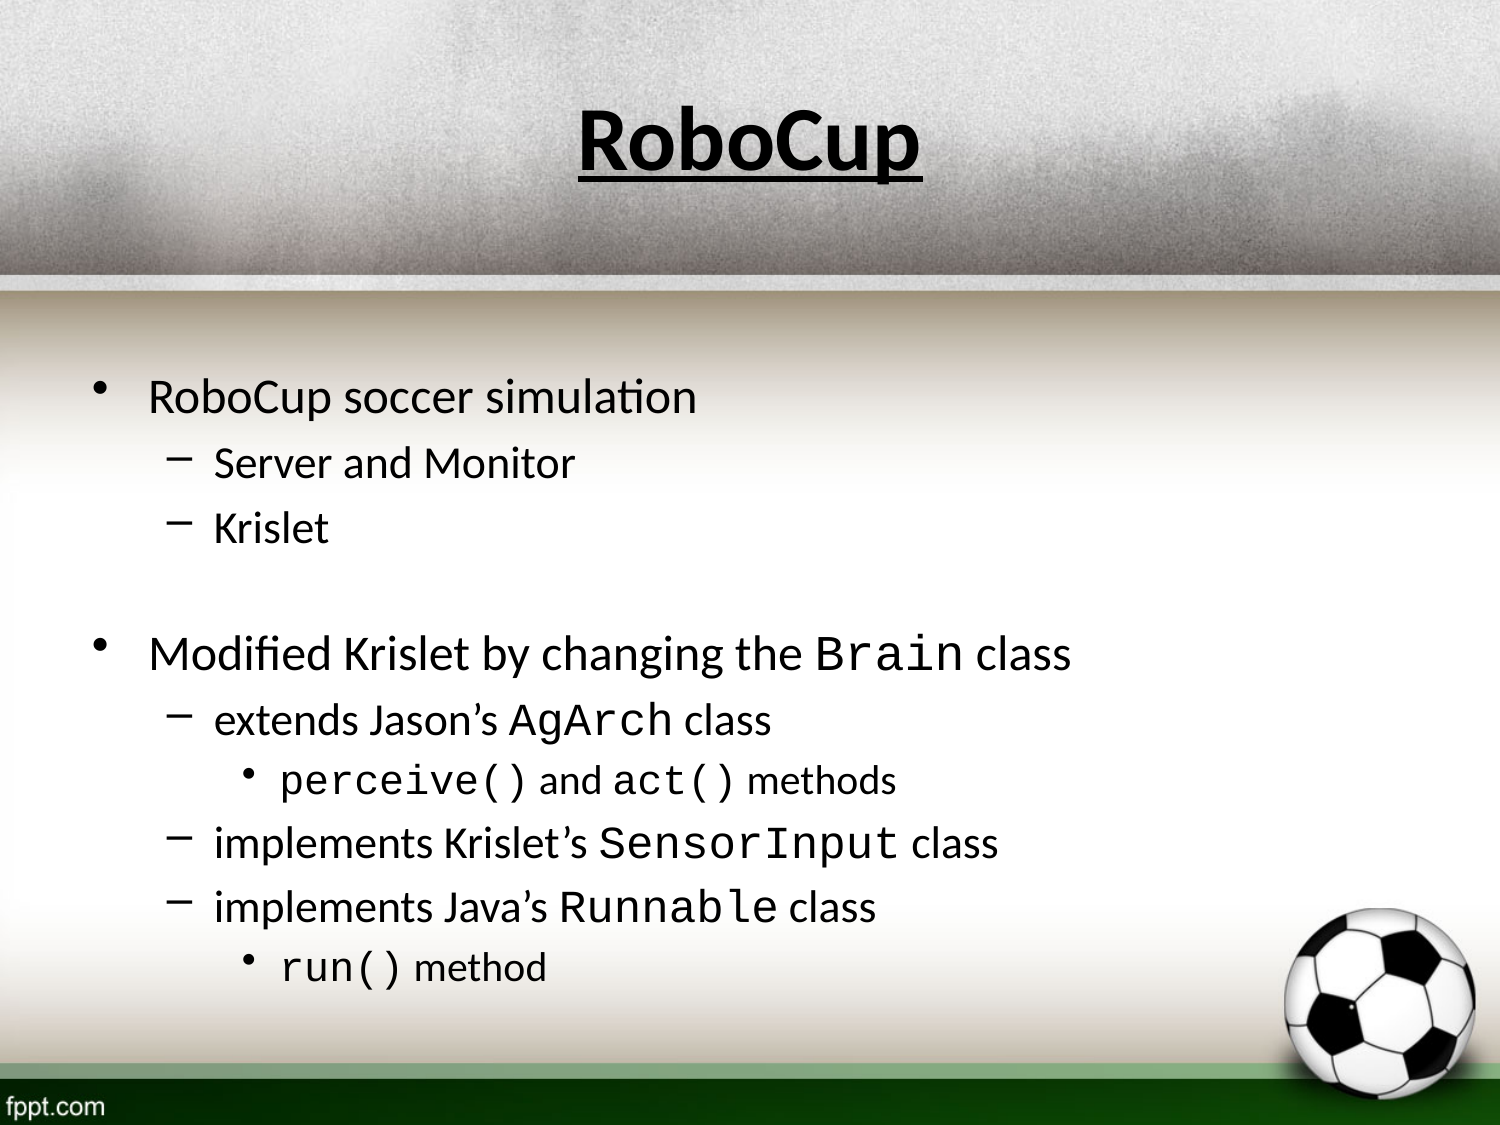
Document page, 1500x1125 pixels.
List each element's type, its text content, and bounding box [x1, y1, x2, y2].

title RoboCup [75, 0, 1425, 268]
picture [0, 0, 1500, 1125]
list RoboCup soccer simulation Server and Monitor Krislet Modified Krislet by changing the Brain class extends Jason’s AgArch class perceive() and act() methods implements Krislet’s SensorInput class implements Java’s Runnable class run() method [76, 356, 1427, 1059]
